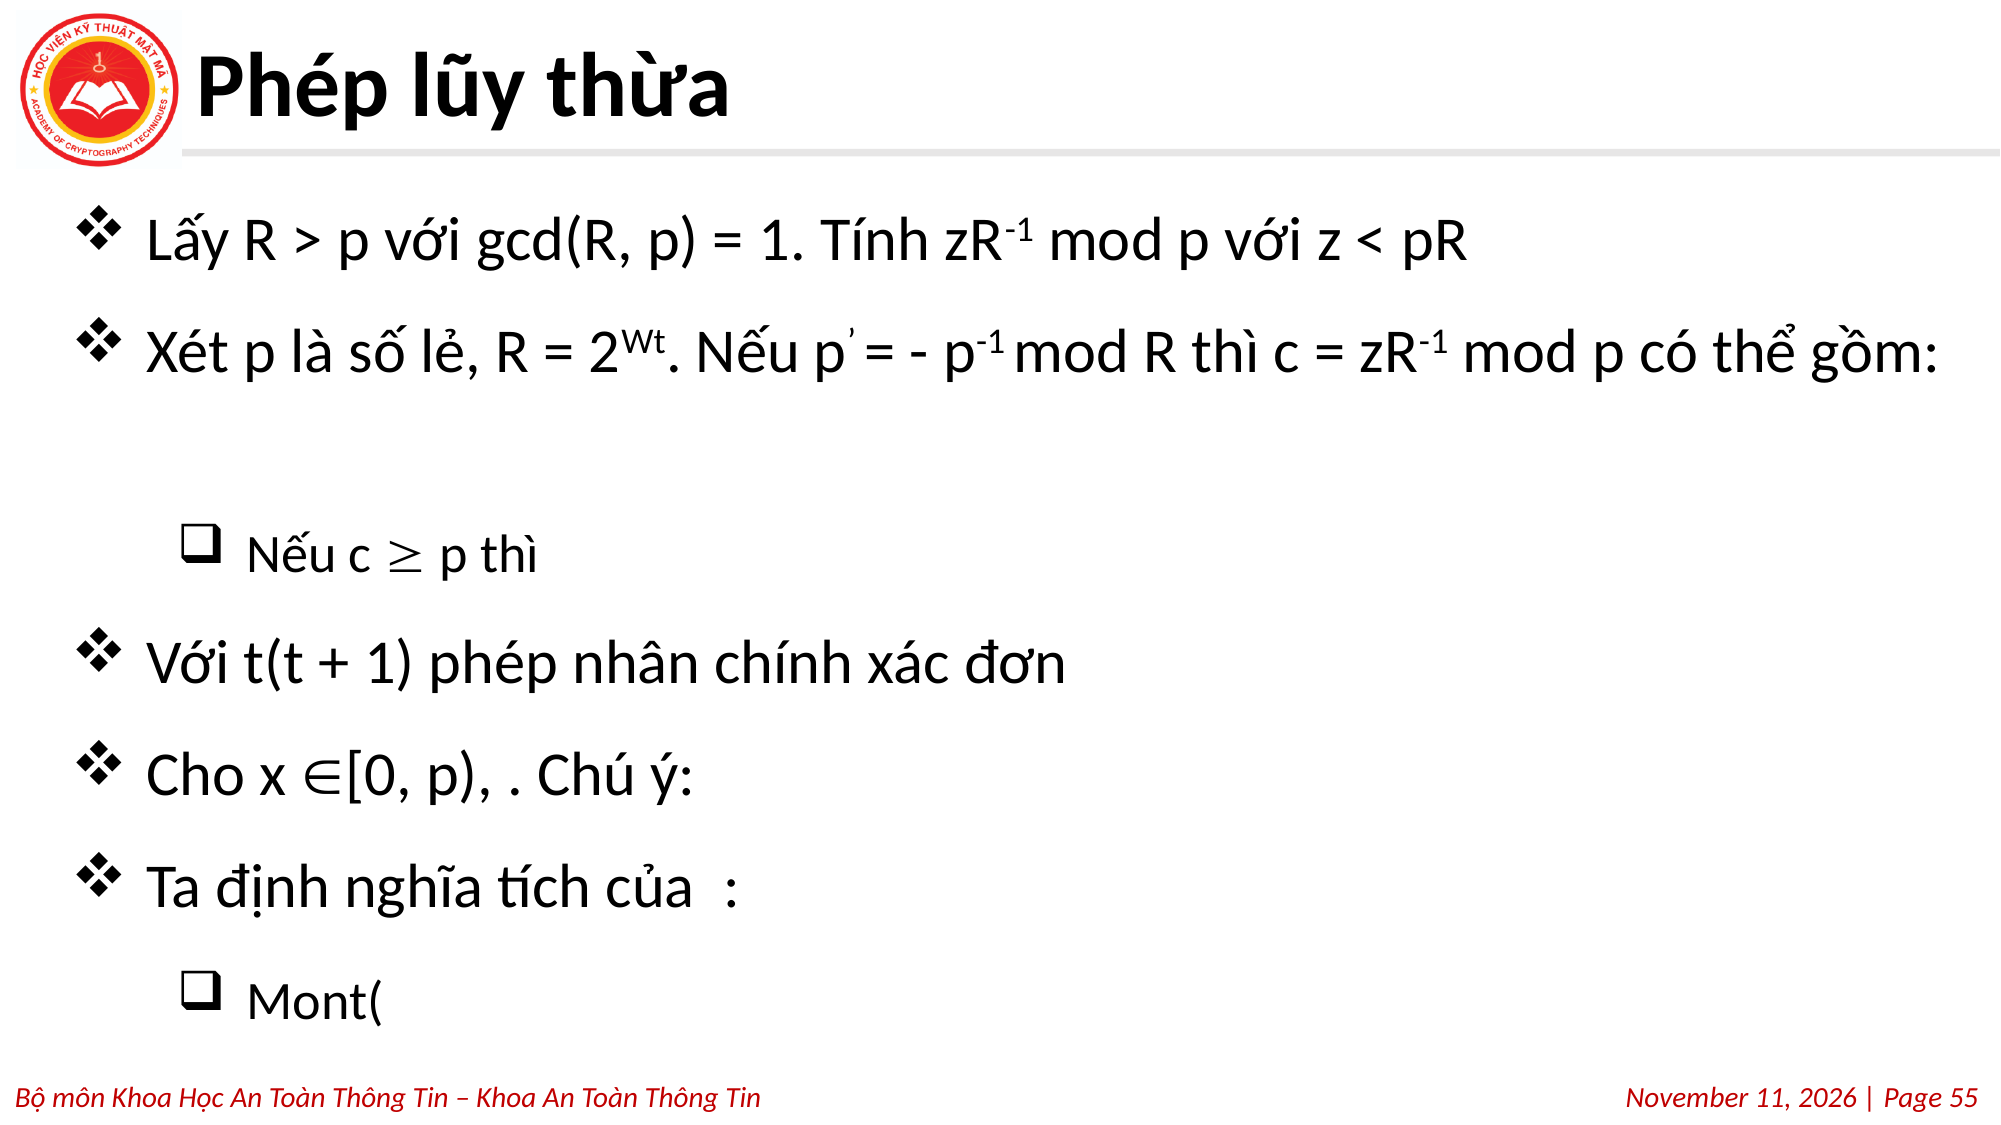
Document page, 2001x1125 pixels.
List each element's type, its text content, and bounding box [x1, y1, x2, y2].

title Phép lũy thừa [181, 28, 1989, 146]
picture [16, 10, 182, 169]
